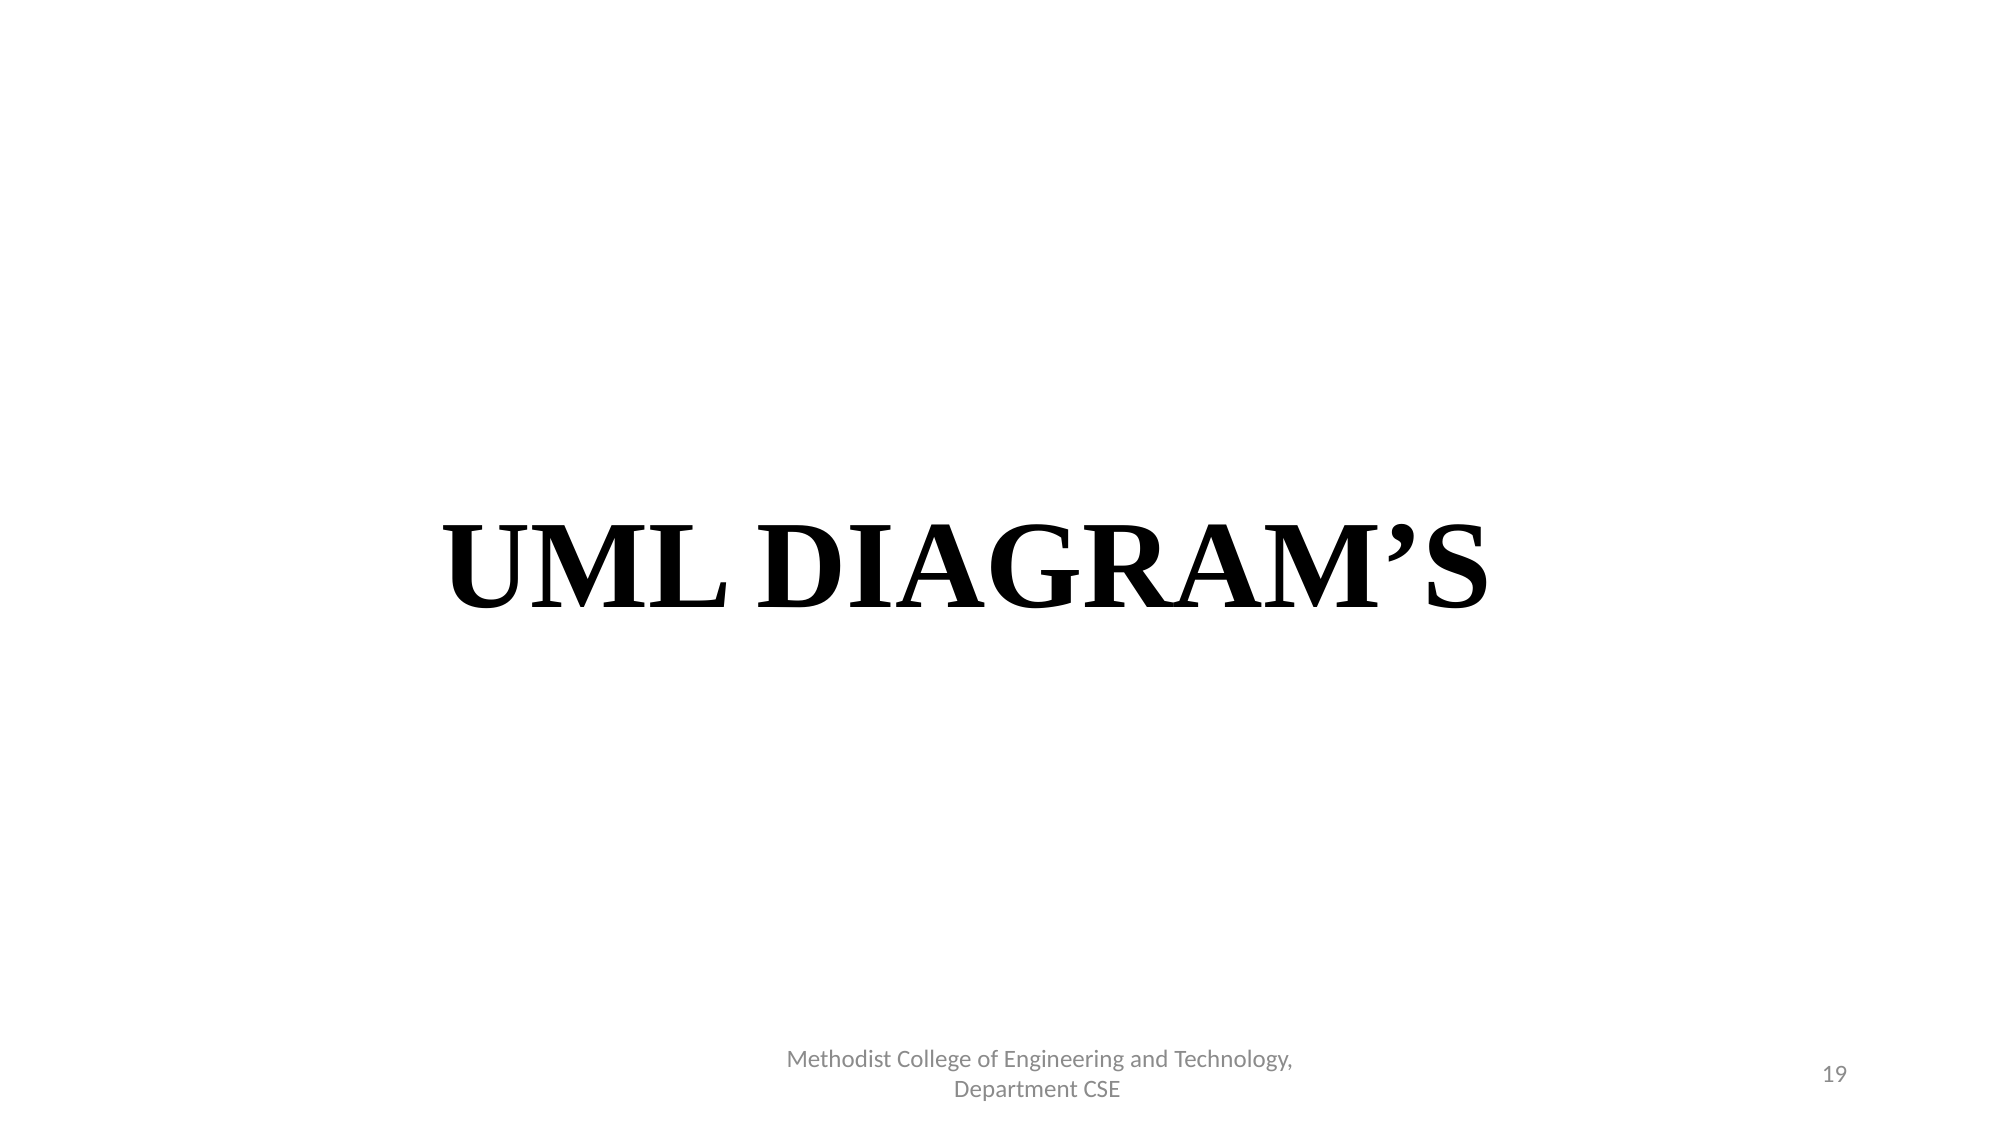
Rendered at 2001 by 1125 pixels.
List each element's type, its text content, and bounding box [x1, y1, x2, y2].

footer Methodist College of Engineering and Technology, Department CSE [763, 1042, 1318, 1103]
title UML DIAGRAM’S [291, 78, 1642, 1057]
slide_number 19 [1412, 1042, 1863, 1103]
